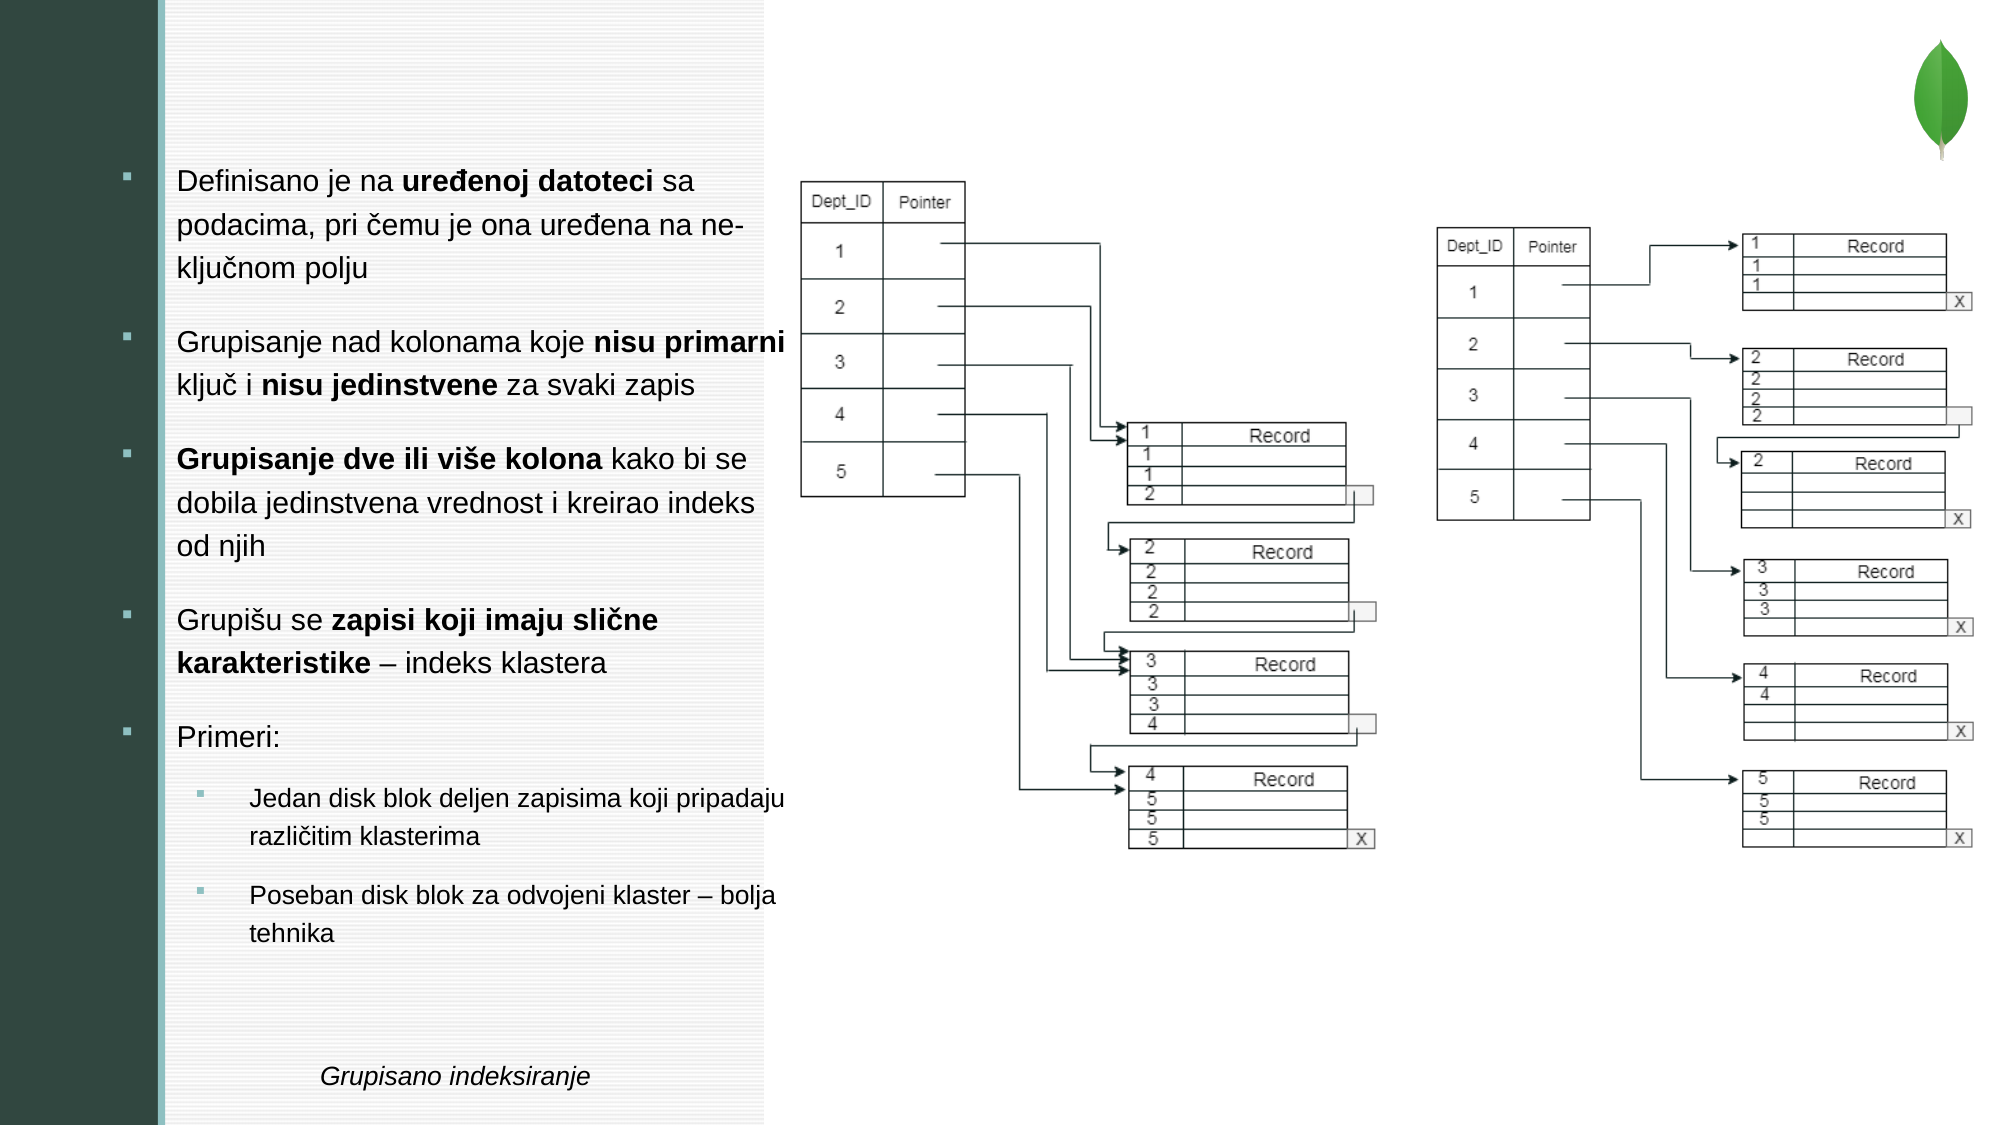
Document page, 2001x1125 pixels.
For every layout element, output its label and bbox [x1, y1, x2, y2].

picture [0, 0, 2000, 1125]
list [786, 173, 1396, 864]
